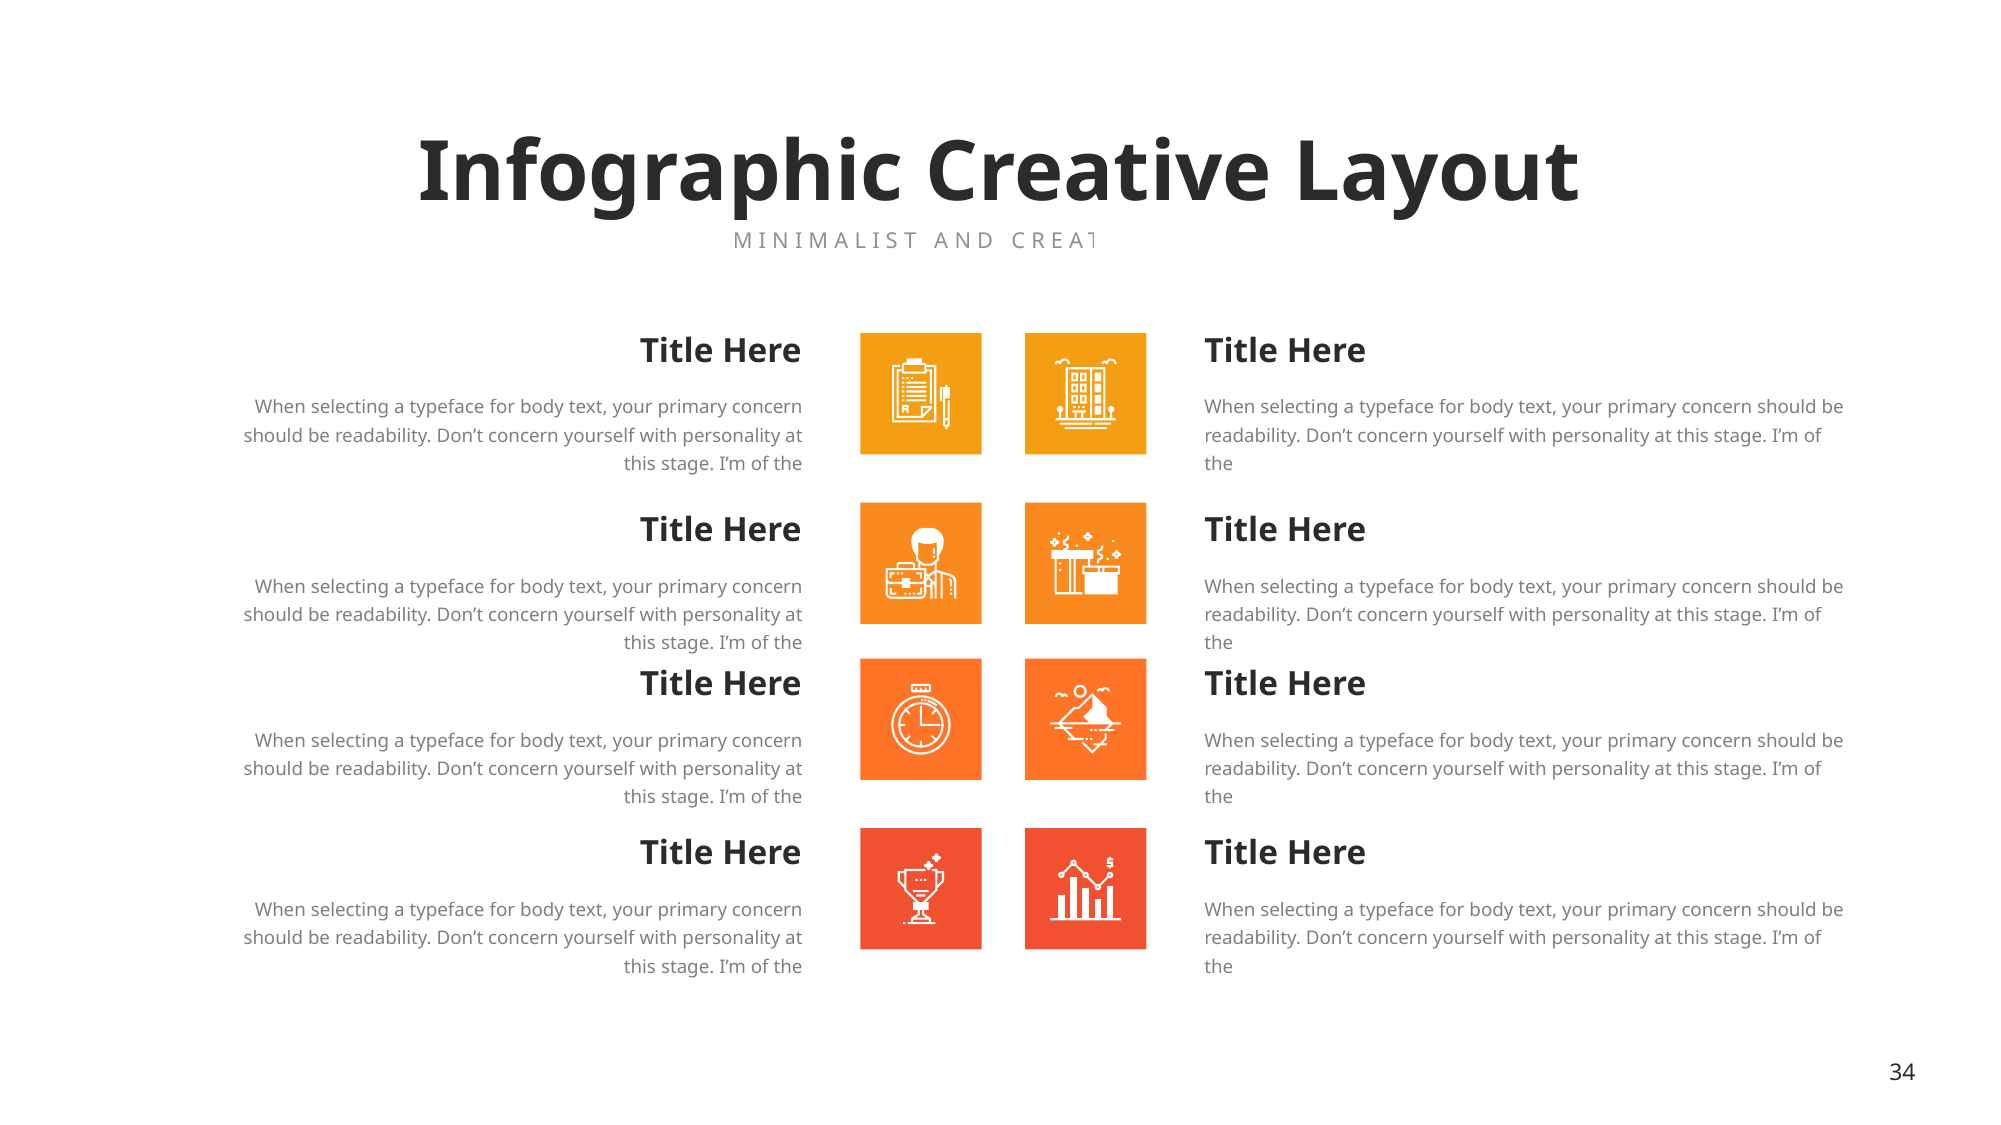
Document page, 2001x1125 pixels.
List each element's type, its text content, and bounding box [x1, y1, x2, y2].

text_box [1189, 324, 1863, 986]
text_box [1050, 532, 1122, 595]
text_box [892, 358, 950, 430]
text_box [1024, 502, 1147, 625]
text_box [859, 502, 983, 625]
text_box MINIMALIST AND CREATIVE THEME [718, 223, 1282, 261]
text_box [859, 332, 983, 455]
text_box [1024, 827, 1147, 950]
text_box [885, 527, 957, 599]
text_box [206, 324, 817, 986]
text_box [859, 657, 983, 781]
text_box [897, 853, 945, 925]
text_box Infographic Creative Layout [137, 120, 1863, 223]
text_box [891, 683, 951, 755]
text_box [1050, 684, 1122, 754]
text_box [1054, 358, 1117, 430]
text_box [859, 827, 983, 950]
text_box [1050, 857, 1122, 921]
text_box [1024, 657, 1147, 781]
text_box [1024, 332, 1147, 455]
